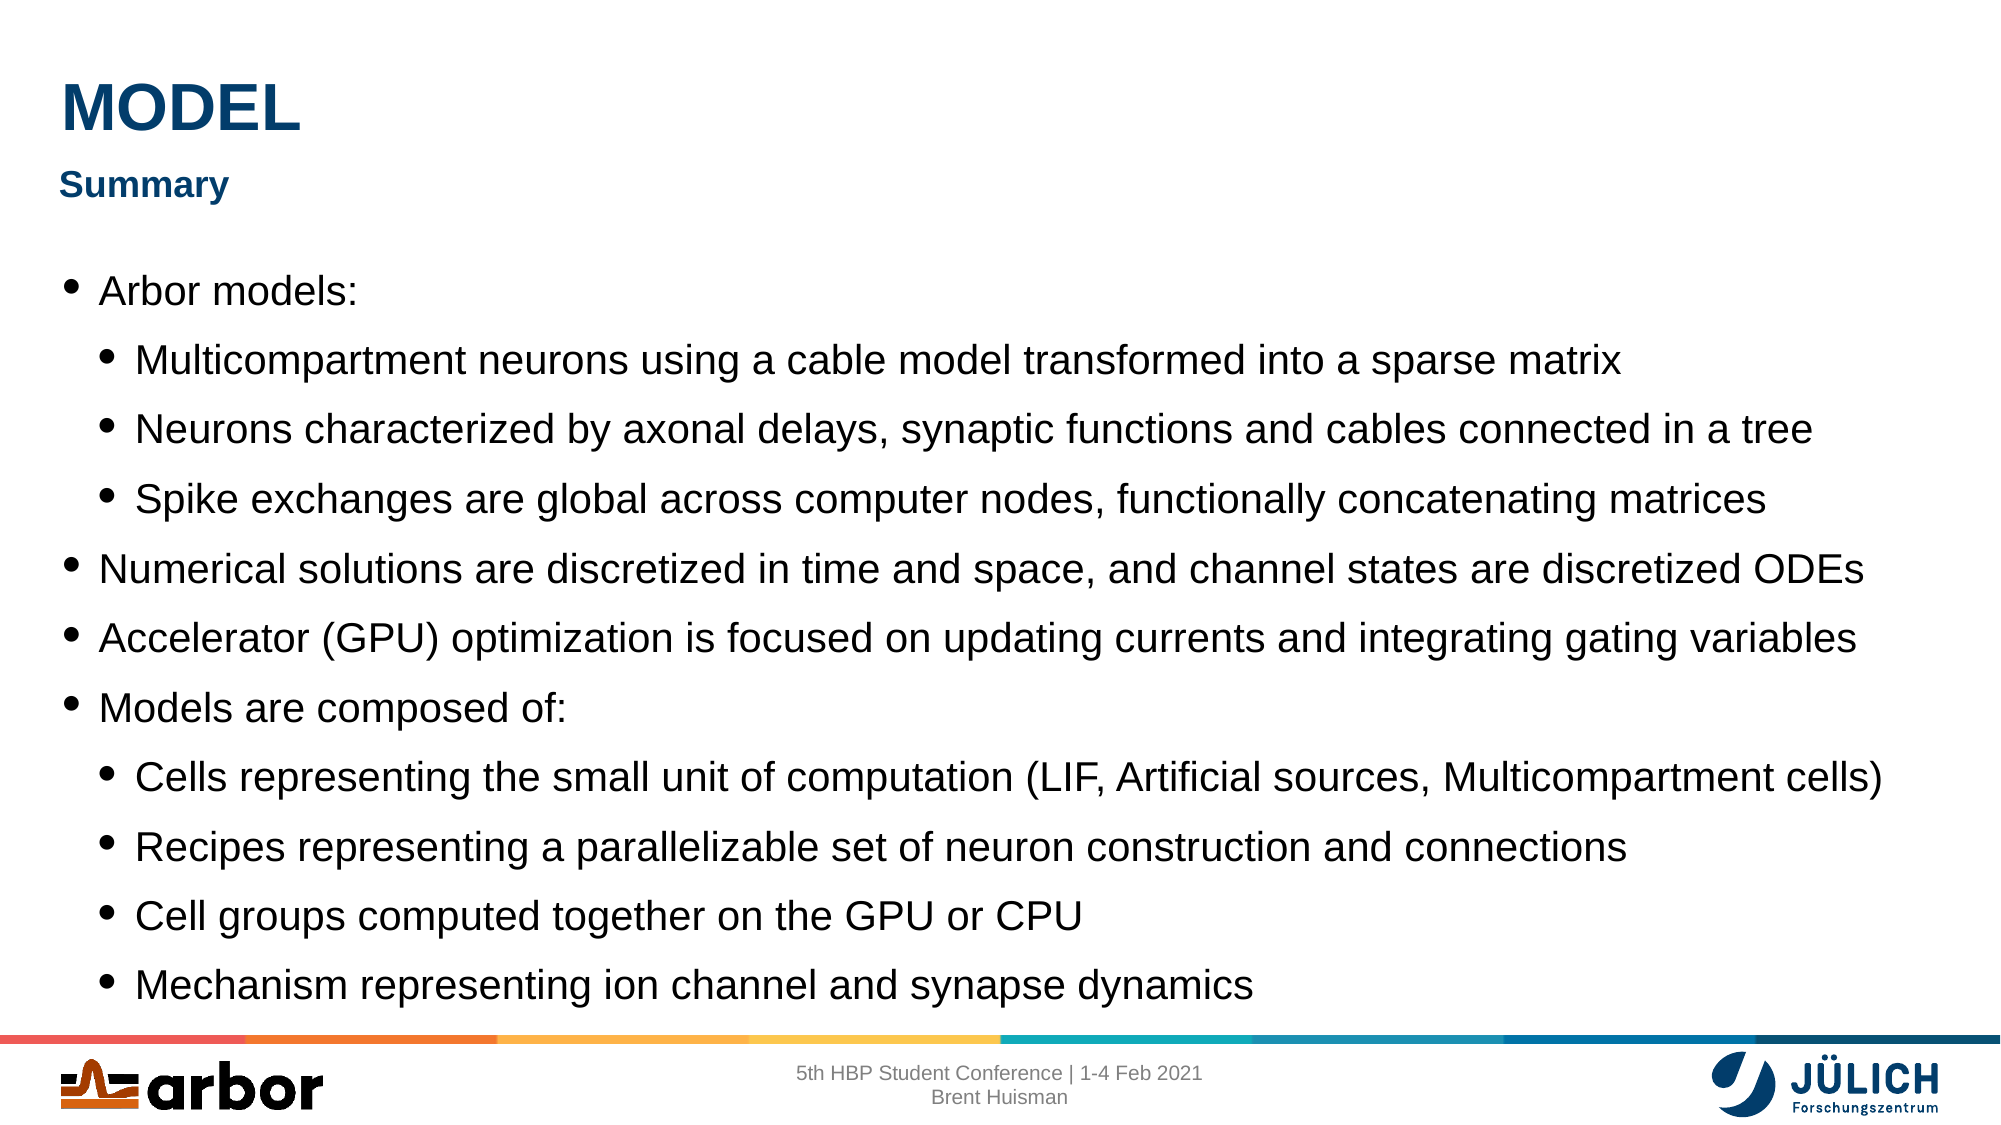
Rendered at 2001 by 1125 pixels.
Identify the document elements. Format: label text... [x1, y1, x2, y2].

text_box Model [60, 53, 1939, 238]
text_box Summary [58, 154, 1937, 238]
picture [0, 1035, 1502, 1044]
picture [61, 1059, 323, 1110]
text_box Arbor models: Multicompartment neurons using a cable model transformed into a sparse matrix Neurons characterized by axonal delays, synaptic functions and cables connected in a tree Spike exchanges are global across computer nodes, functionally concatenating matrices Numerical solutions are discretized in time and space, and channel states are discretized ODEs Accelerator (GPU) optimization is focused on updating currents and integrating gating variables Models are composed of: Cells representing the small unit of computation (LIF, Artificial sources, Multicompartment cells) Recipes representing a parallelizable set of neuron construction and connections Cell groups computed together on the GPU or CPU Mechanism representing ion channel and synapse dynamics [60, 256, 1939, 948]
